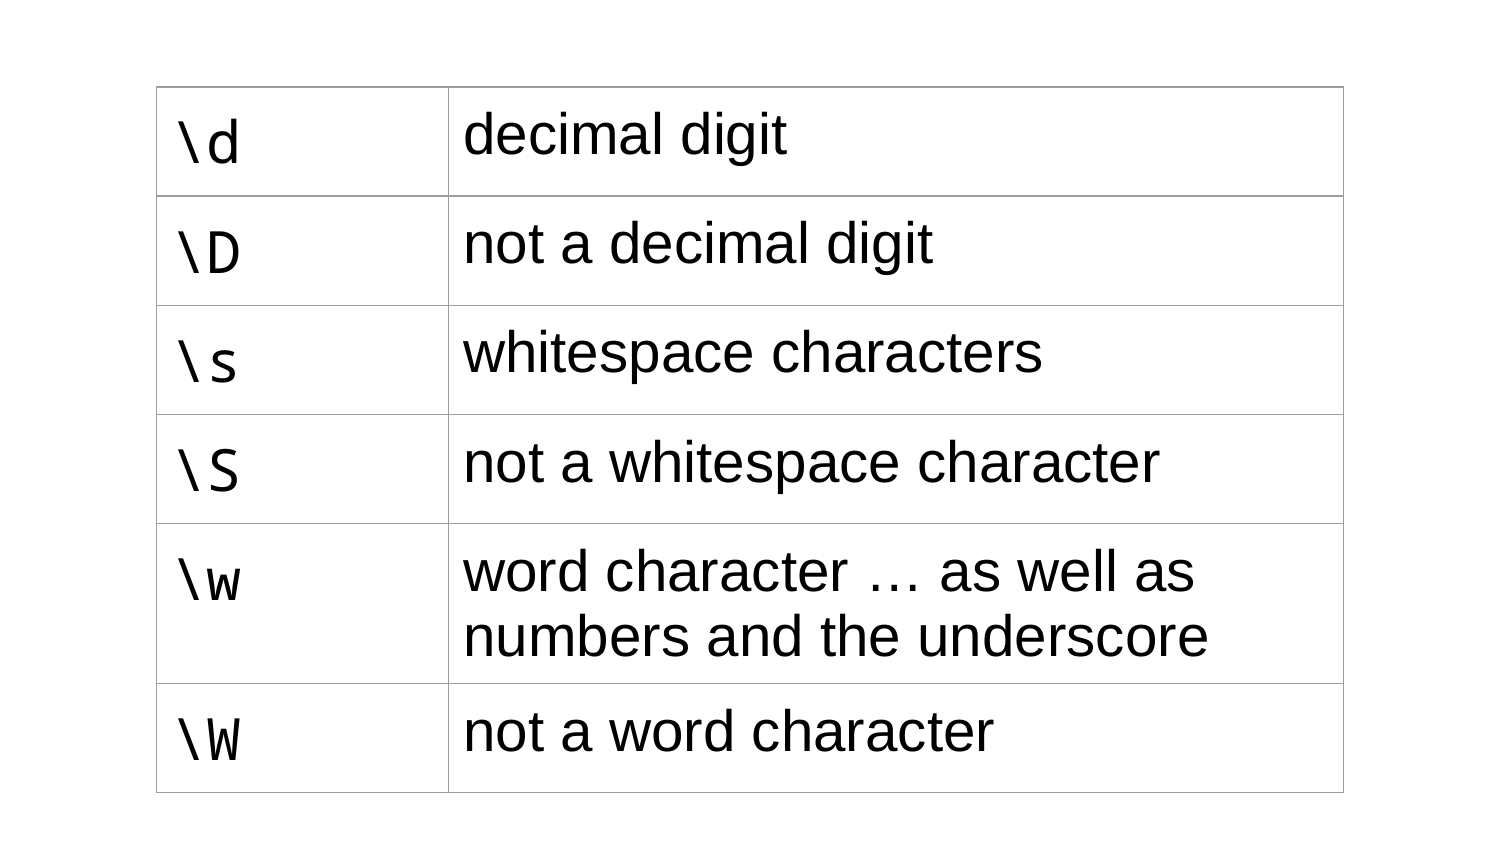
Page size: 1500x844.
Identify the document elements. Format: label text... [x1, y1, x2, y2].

table_cell whitespace characters [449, 306, 1343, 414]
table_header \d [157, 88, 448, 195]
table_cell \W [157, 684, 448, 792]
table_cell \w [157, 524, 448, 683]
table_header decimal digit [449, 88, 1343, 195]
table_cell not a whitespace character [449, 415, 1343, 523]
table_cell not a decimal digit [449, 197, 1343, 305]
table_cell \S [157, 415, 448, 523]
table_cell \s [157, 306, 448, 414]
table_cell word character … as well as numbers and the underscore [449, 524, 1343, 683]
table_cell \D [157, 197, 448, 305]
table_cell not a word character [449, 684, 1343, 792]
